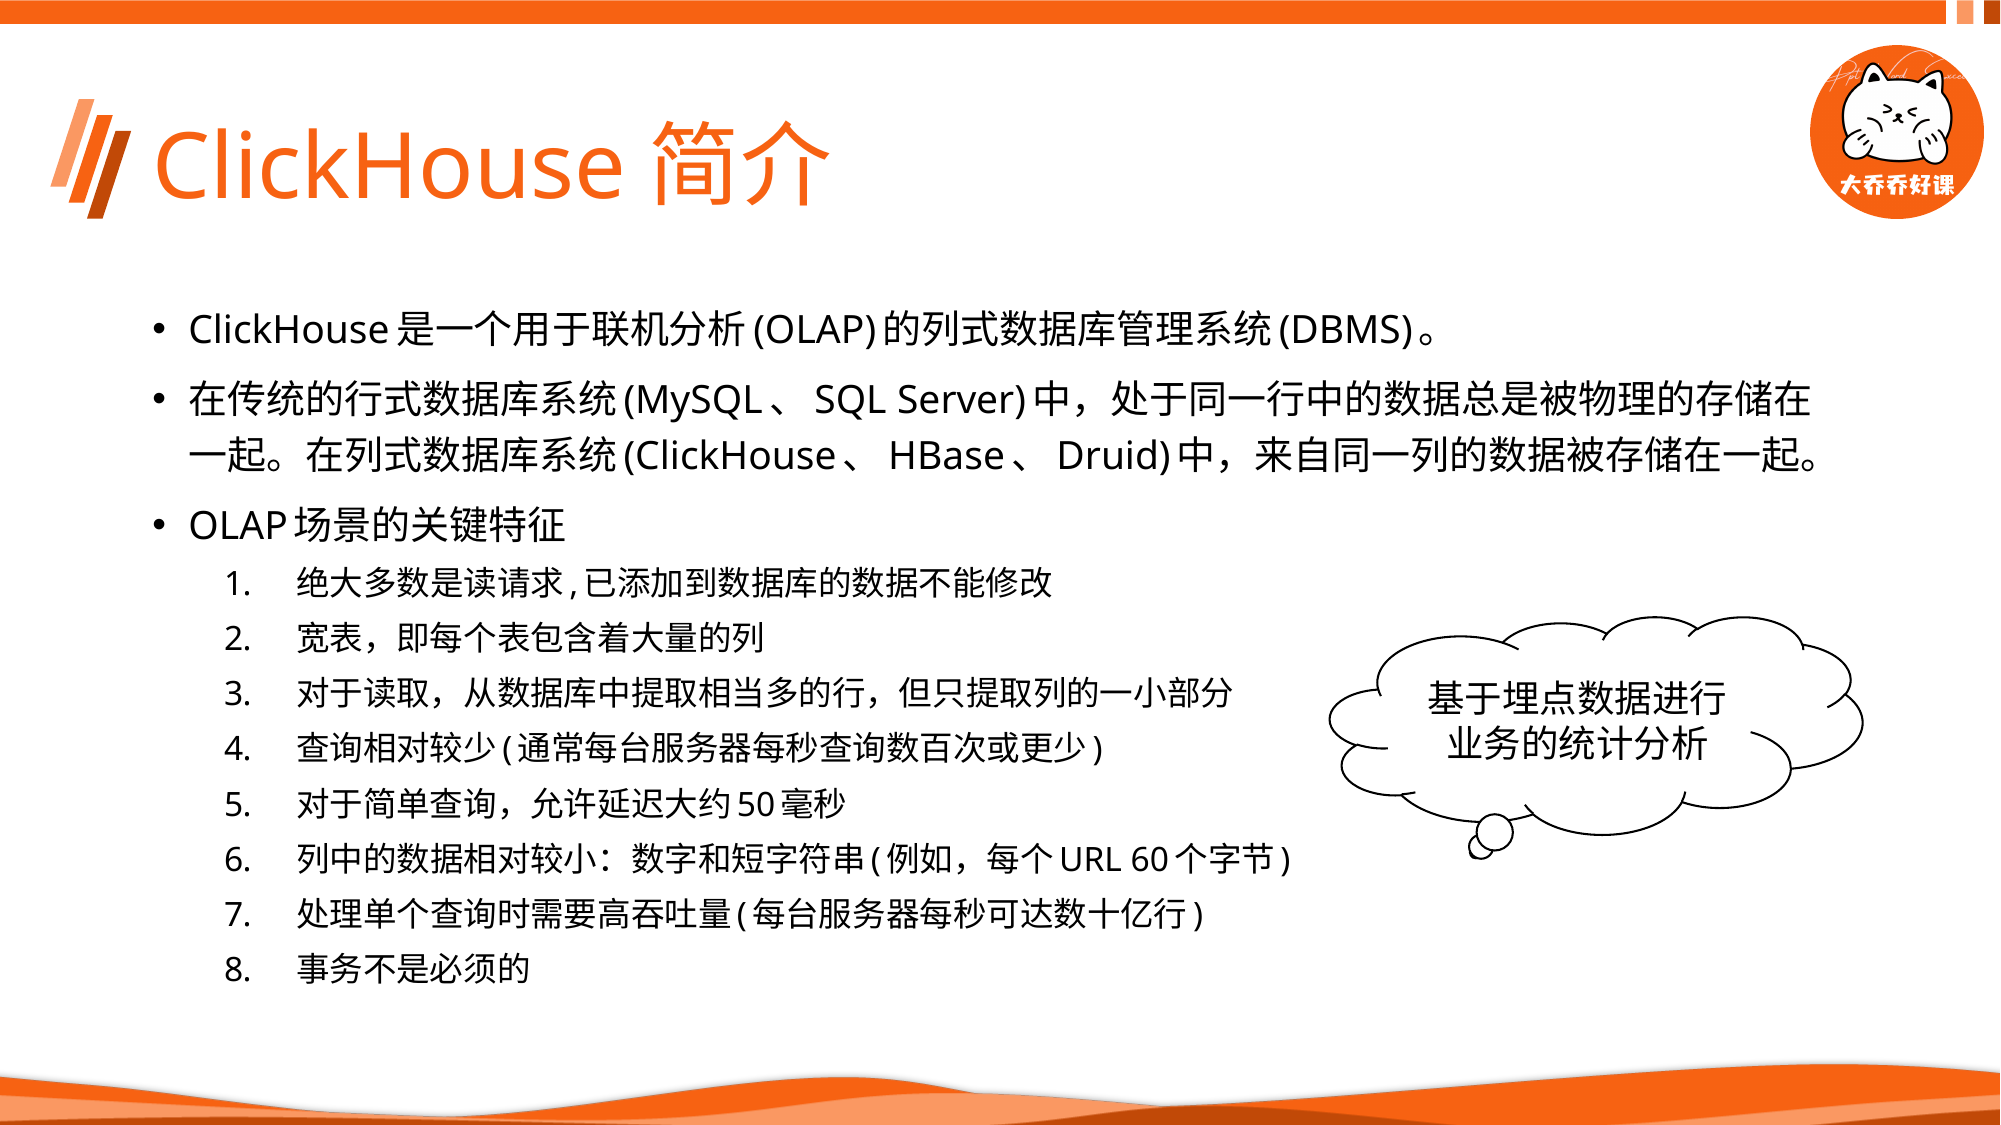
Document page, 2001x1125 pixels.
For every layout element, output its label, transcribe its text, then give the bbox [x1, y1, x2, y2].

picture [1849, 45, 1984, 219]
text_box 基于埋点数据进行业务的统计分析 [1328, 616, 1864, 860]
picture [0, 1053, 2000, 1125]
list ClickHouse是一个用于联机分析(OLAP)的列式数据库管理系统(DBMS)。 在传统的行式数据库系统(MySQL、SQL Server)中，处于同一行中的数据总是被物理的存储在一起。在列式数据库系统(ClickHouse、HBase、Druid)中，来自同一列的数据被存储在一起。 OLAP场景的关键特征 绝大多数是读请求,已添加到数据库的数据不能修改 宽表，即每个表包含着大量的列 对于读取，从数据库中提取相当多的行，但只提取列的一小部分 查询相对较少(通常每台服务器每秒查询数百次或更少) 对于简单查询，允许延迟大约50毫秒 列中的数据相对较小：数字和短字符串(例如，每个URL 60个字节) 处理单个查询时需要高吞吐量(每台服务器每秒可达数十亿行) 事务不是必须的 [137, 287, 1863, 1042]
title ClickHouse简介 [137, 59, 1863, 278]
